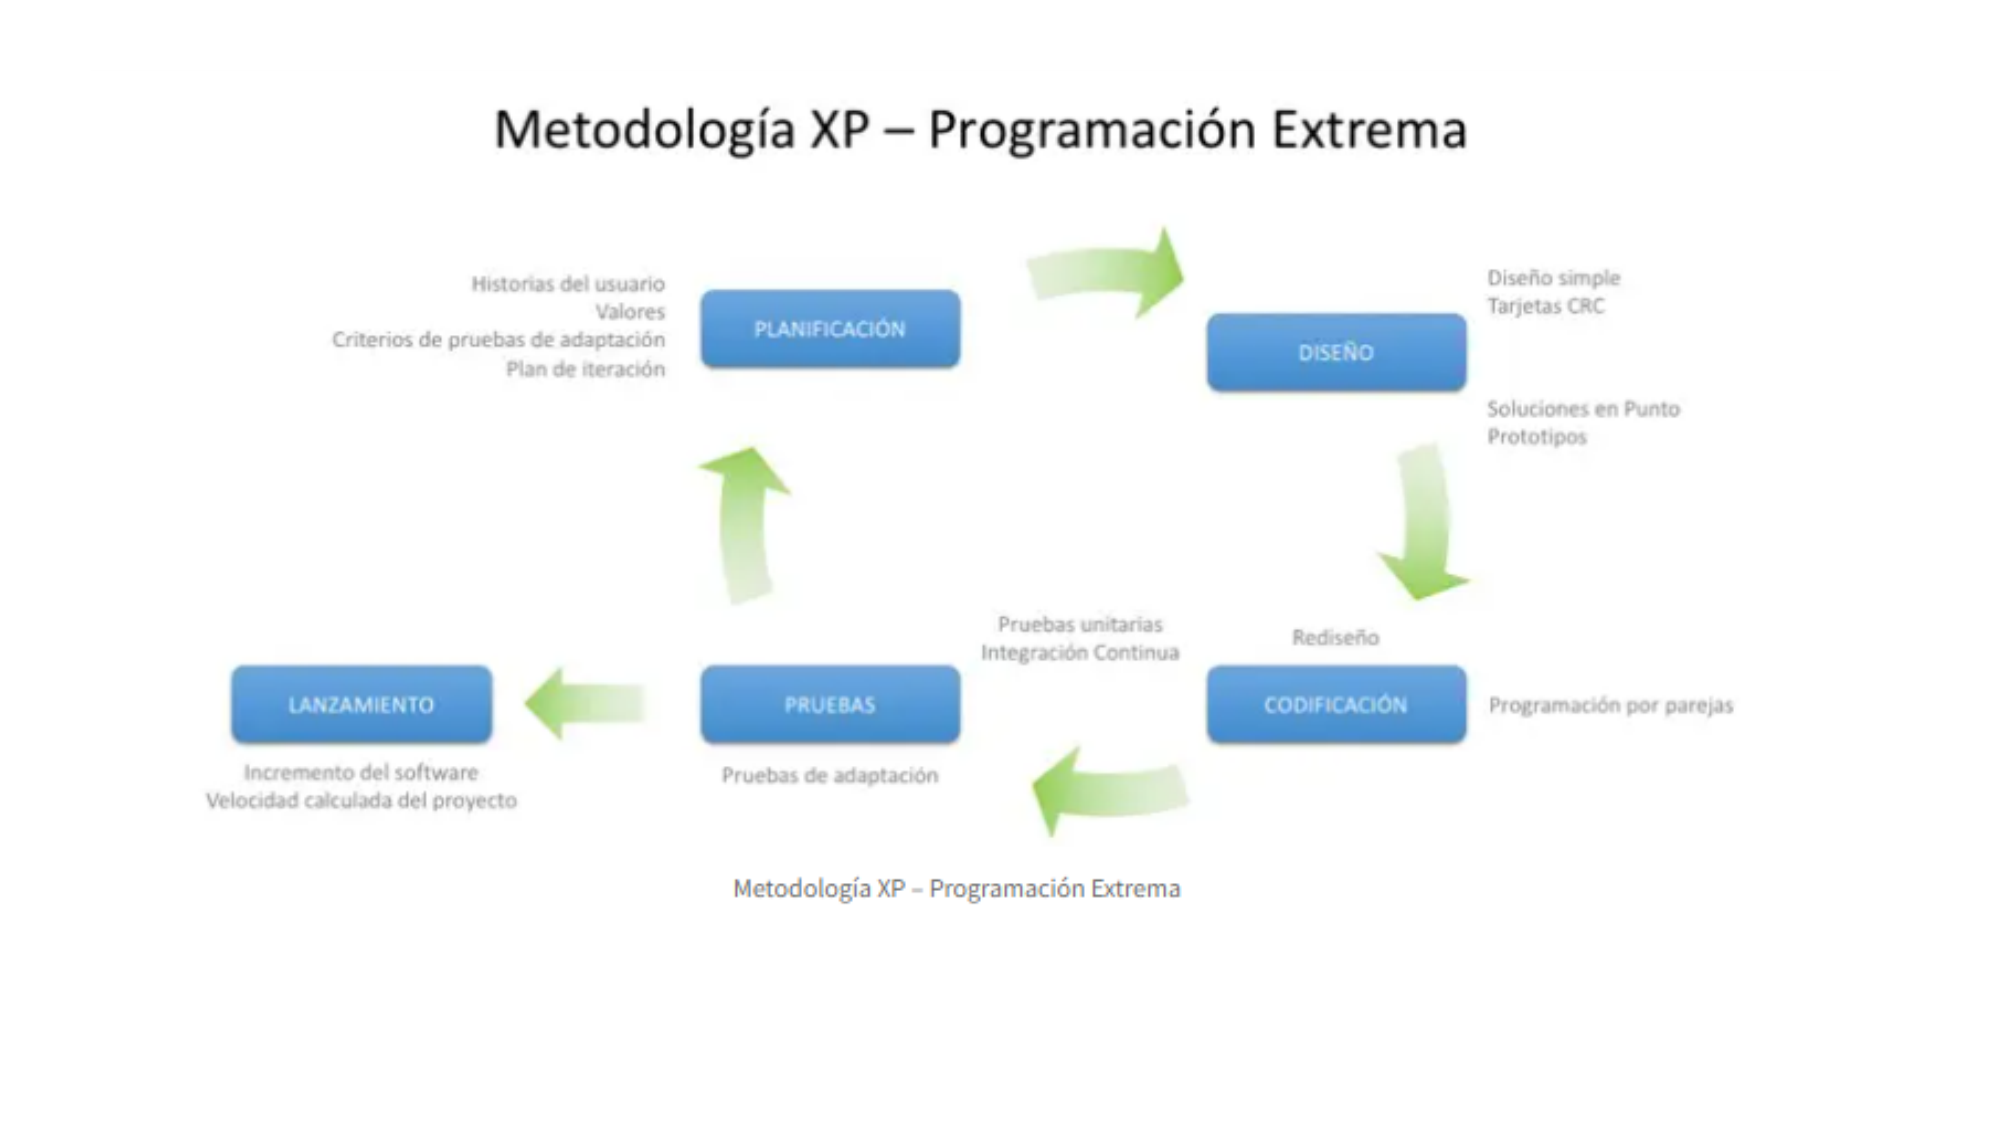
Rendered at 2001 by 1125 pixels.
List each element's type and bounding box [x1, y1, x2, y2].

picture [91, 69, 1840, 944]
